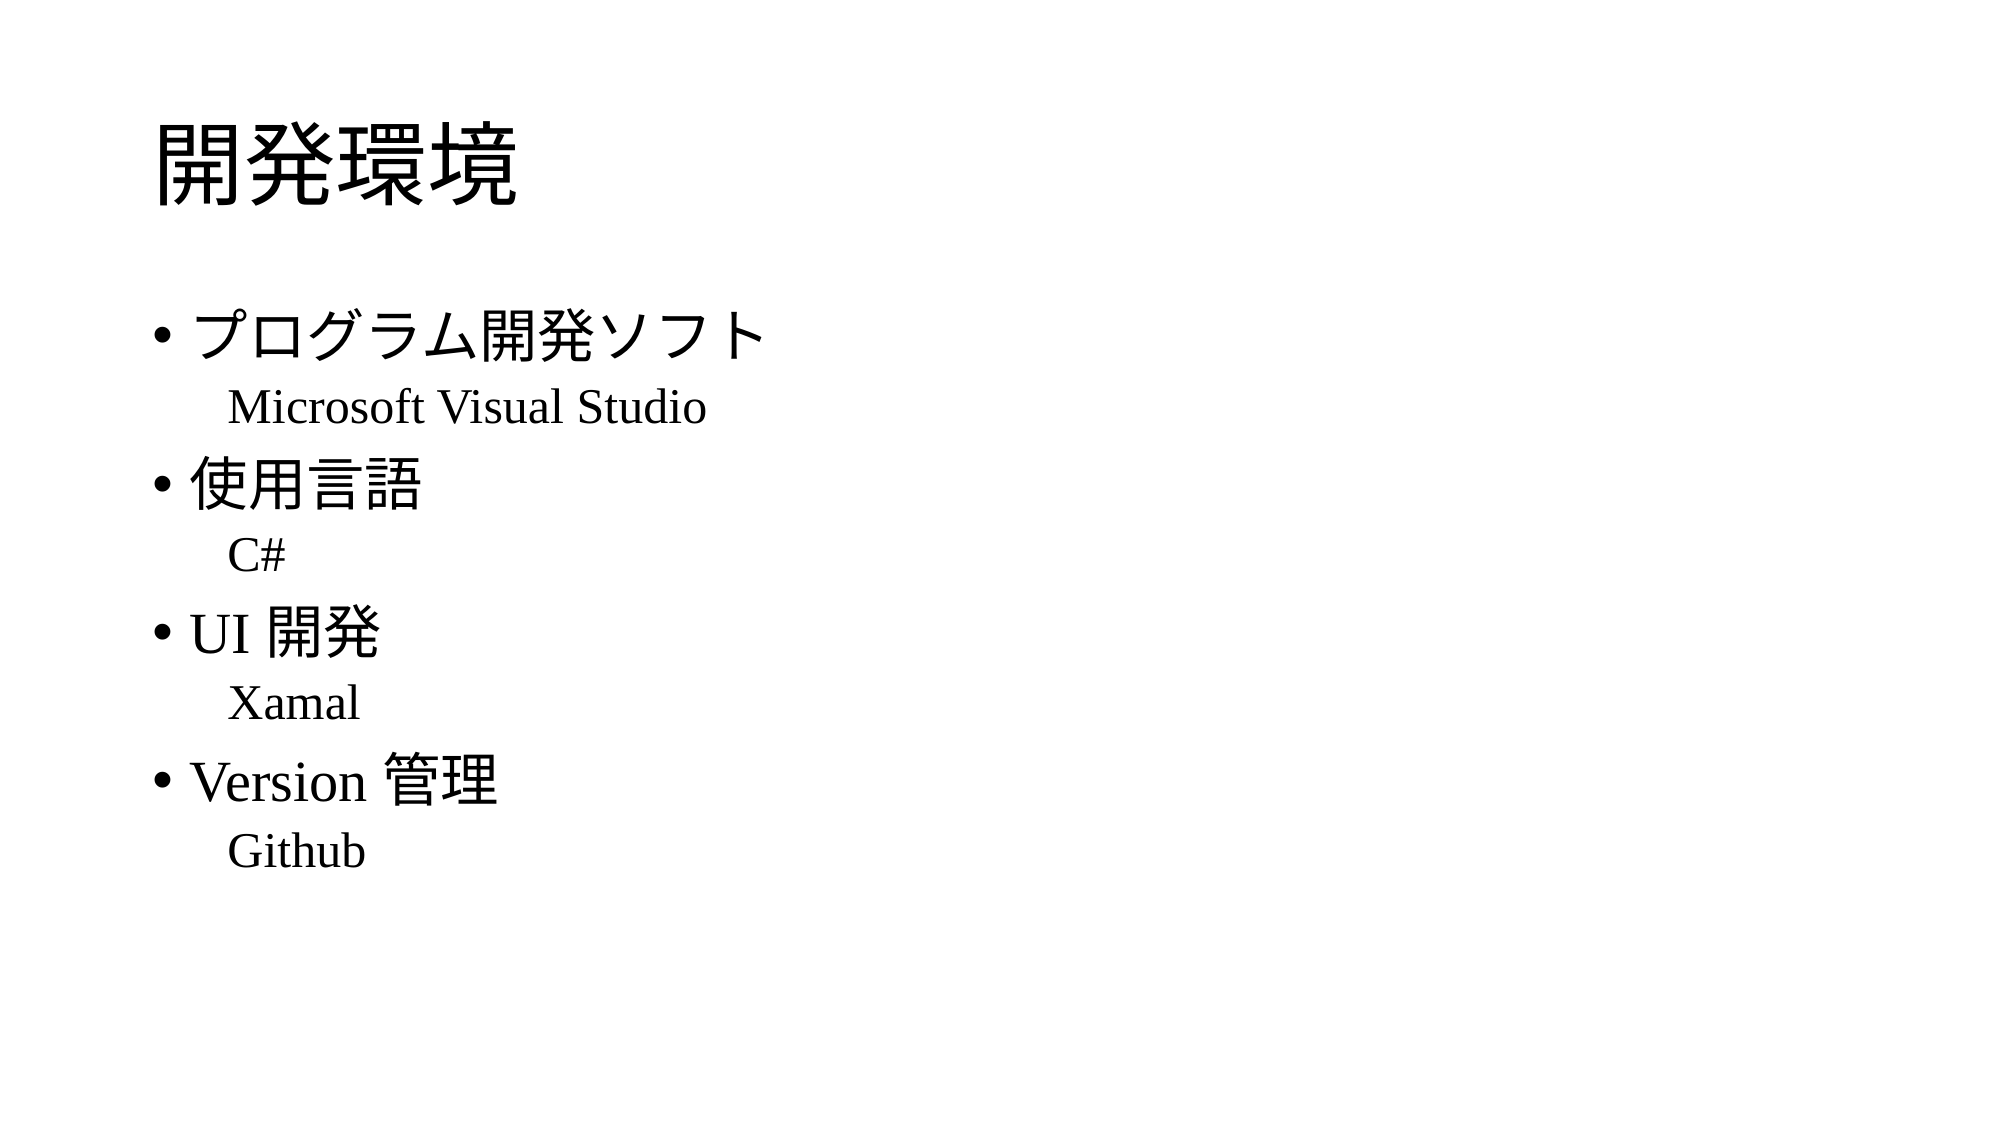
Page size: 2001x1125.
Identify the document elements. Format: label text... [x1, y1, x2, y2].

title 開発環境 [137, 59, 1863, 278]
list プログラム開発ソフト Microsoft Visual Studio 使用言語 C# UI開発 Xamal Version管理 Github [137, 299, 1863, 1014]
